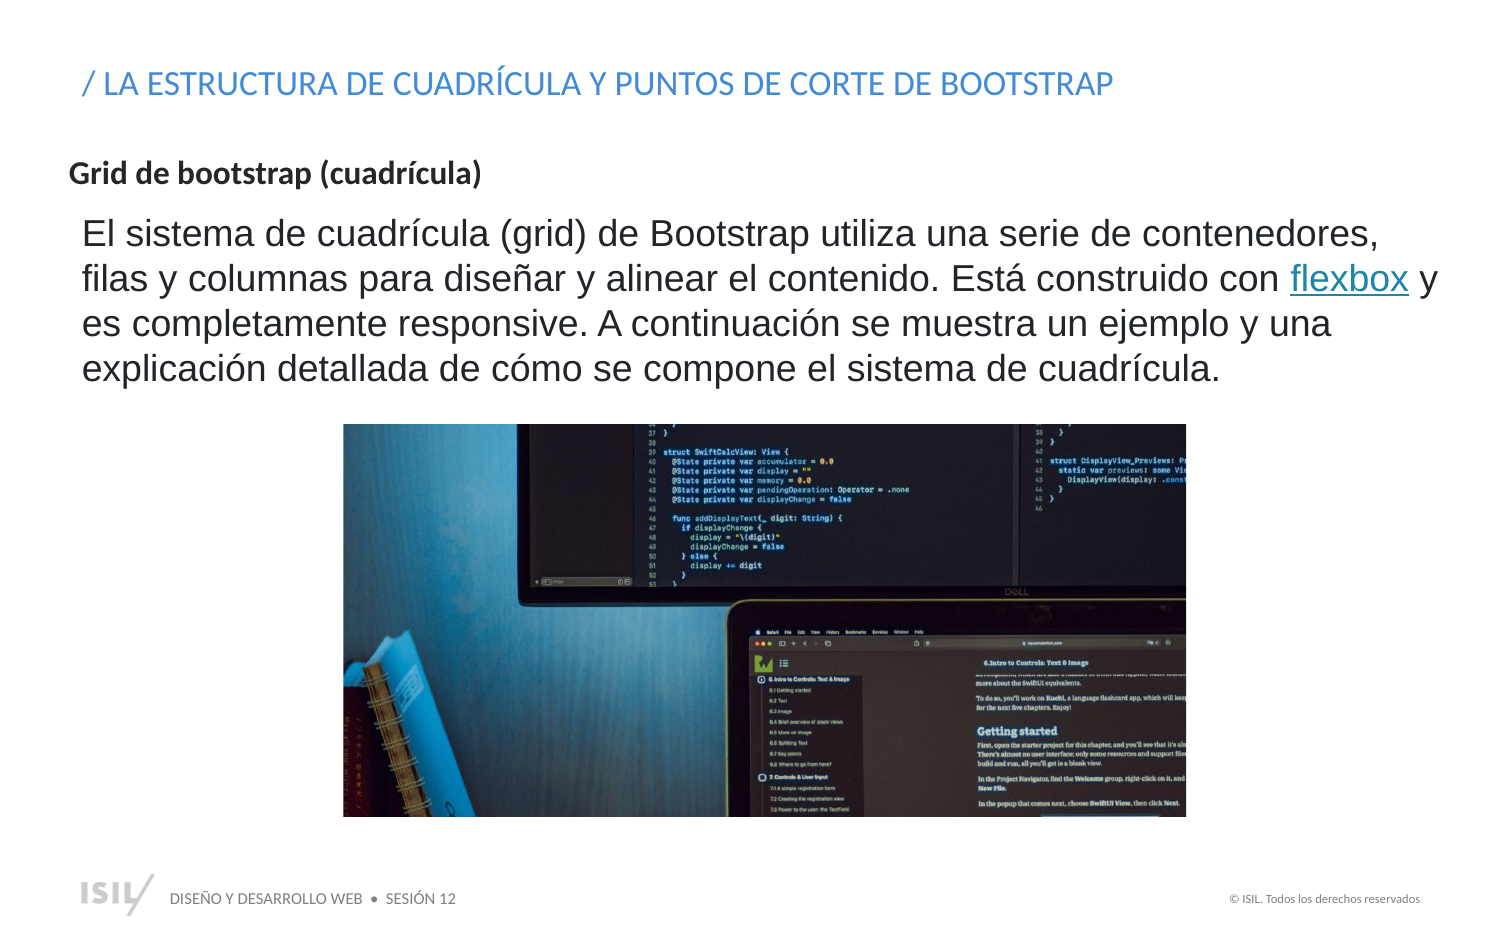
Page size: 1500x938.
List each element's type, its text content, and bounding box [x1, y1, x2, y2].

text_box El sistema de cuadrícula (grid) de Bootstrap utiliza una serie de contenedores, filas y columnas para diseñar y alinear el contenido. Está construido con flexbox y es completamente responsive. A continuación se muestra un ejemplo y una explicación detallada de cómo se compone el sistema de cuadrícula. [66, 201, 1463, 397]
text_box Grid de bootstrap (cuadrícula) [66, 151, 843, 201]
text_box / LA ESTRUCTURA DE CUADRÍCULA Y PUNTOS DE CORTE DE BOOTSTRAP [66, 52, 1249, 111]
picture [342, 423, 1187, 817]
